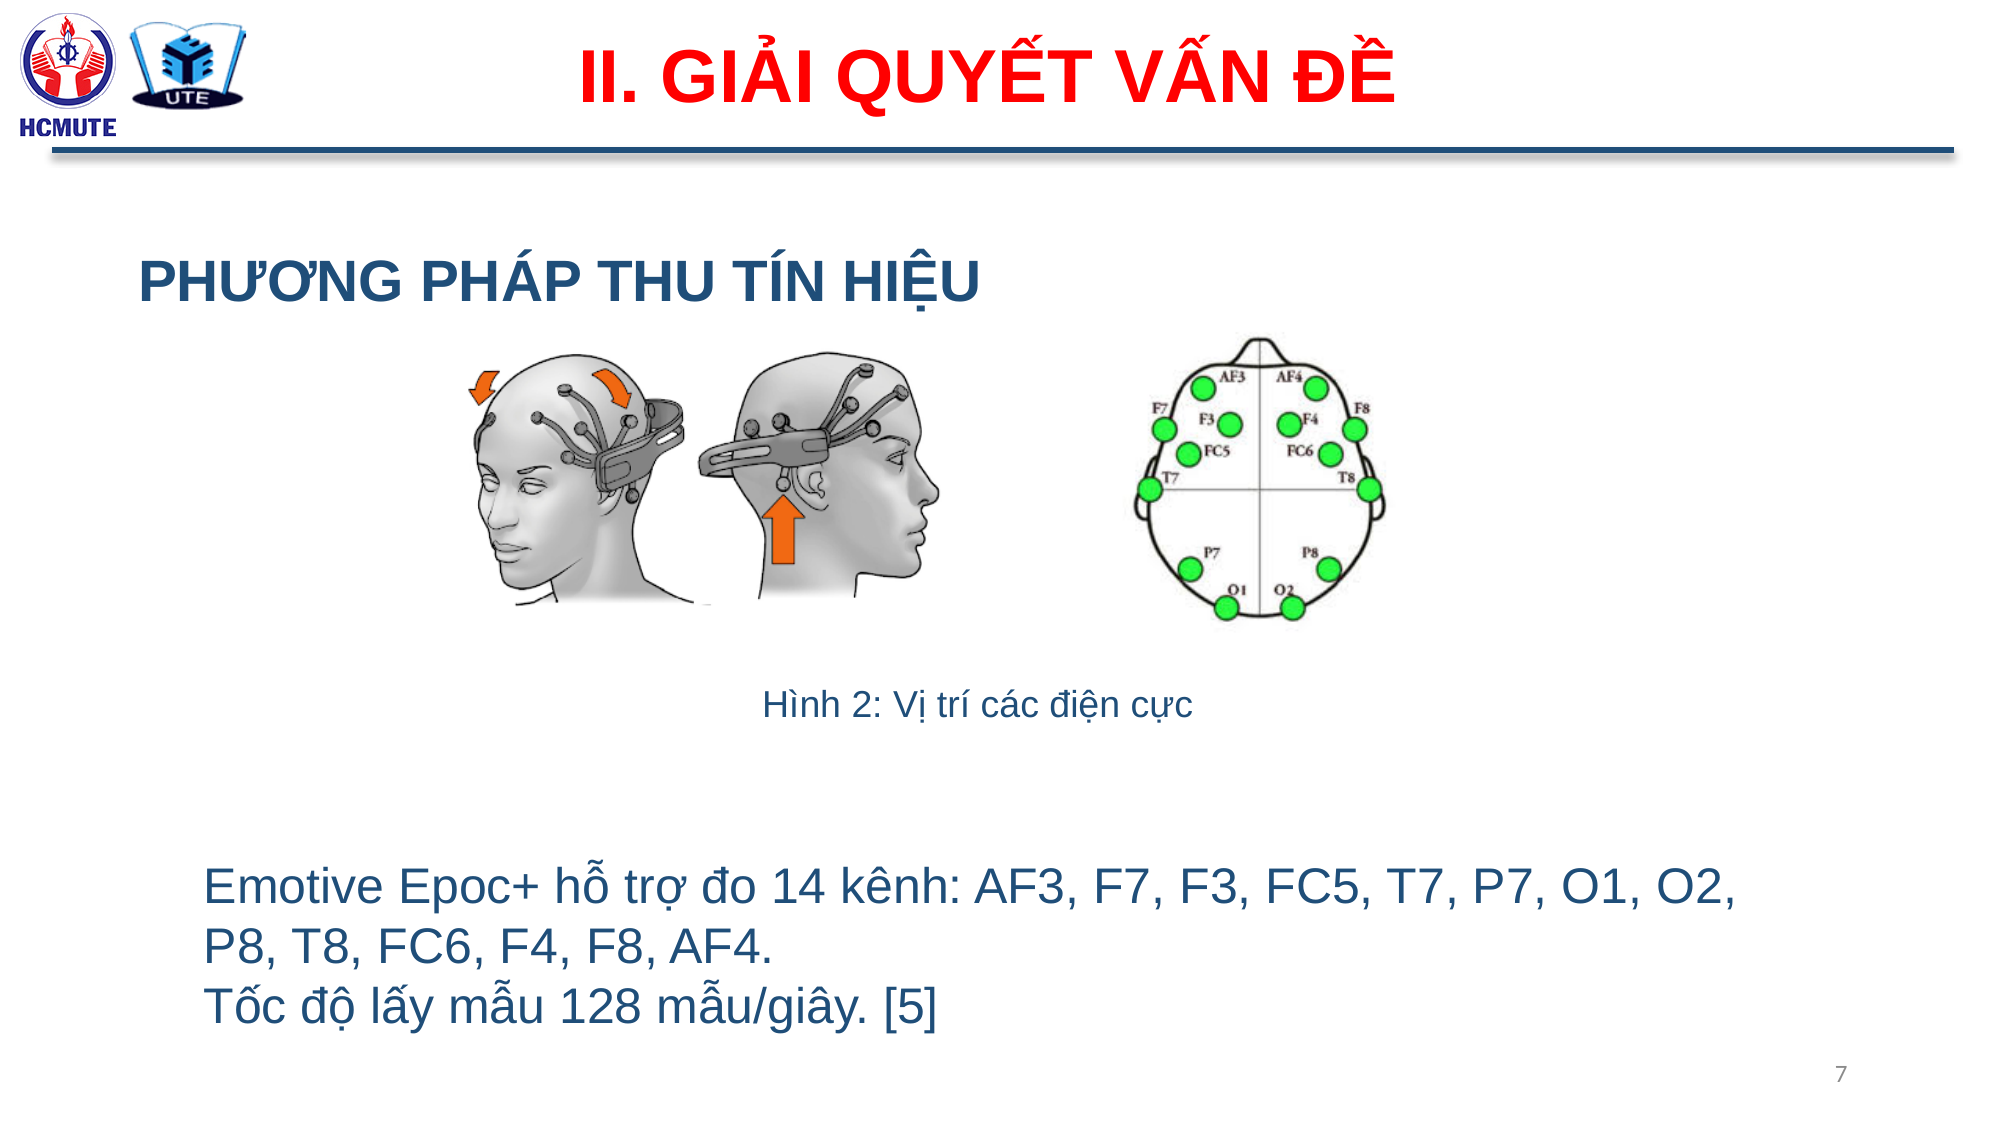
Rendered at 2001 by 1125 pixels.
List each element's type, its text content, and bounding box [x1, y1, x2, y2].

picture [460, 344, 945, 621]
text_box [19, 0, 256, 137]
picture [1073, 320, 1463, 637]
text_box II. GIẢI QUYẾT VẤN ĐỀ [265, 29, 1711, 127]
slide_number 7 [1412, 1042, 1863, 1103]
list PHƯƠNG PHÁP THU TÍN HIỆU [123, 201, 1849, 324]
text_box Hình 2: Vị trí các điện cực [747, 672, 1259, 733]
text_box Emotive Epoc+ hỗ trợ đo 14 kênh: AF3, F7, F3, FC5, T7, P7, O1, O2, P8, T8, FC6, F4, F8, AF4. Tốc độ lấy mẫu 128 mẫu/giây. [5] [189, 845, 1783, 1041]
